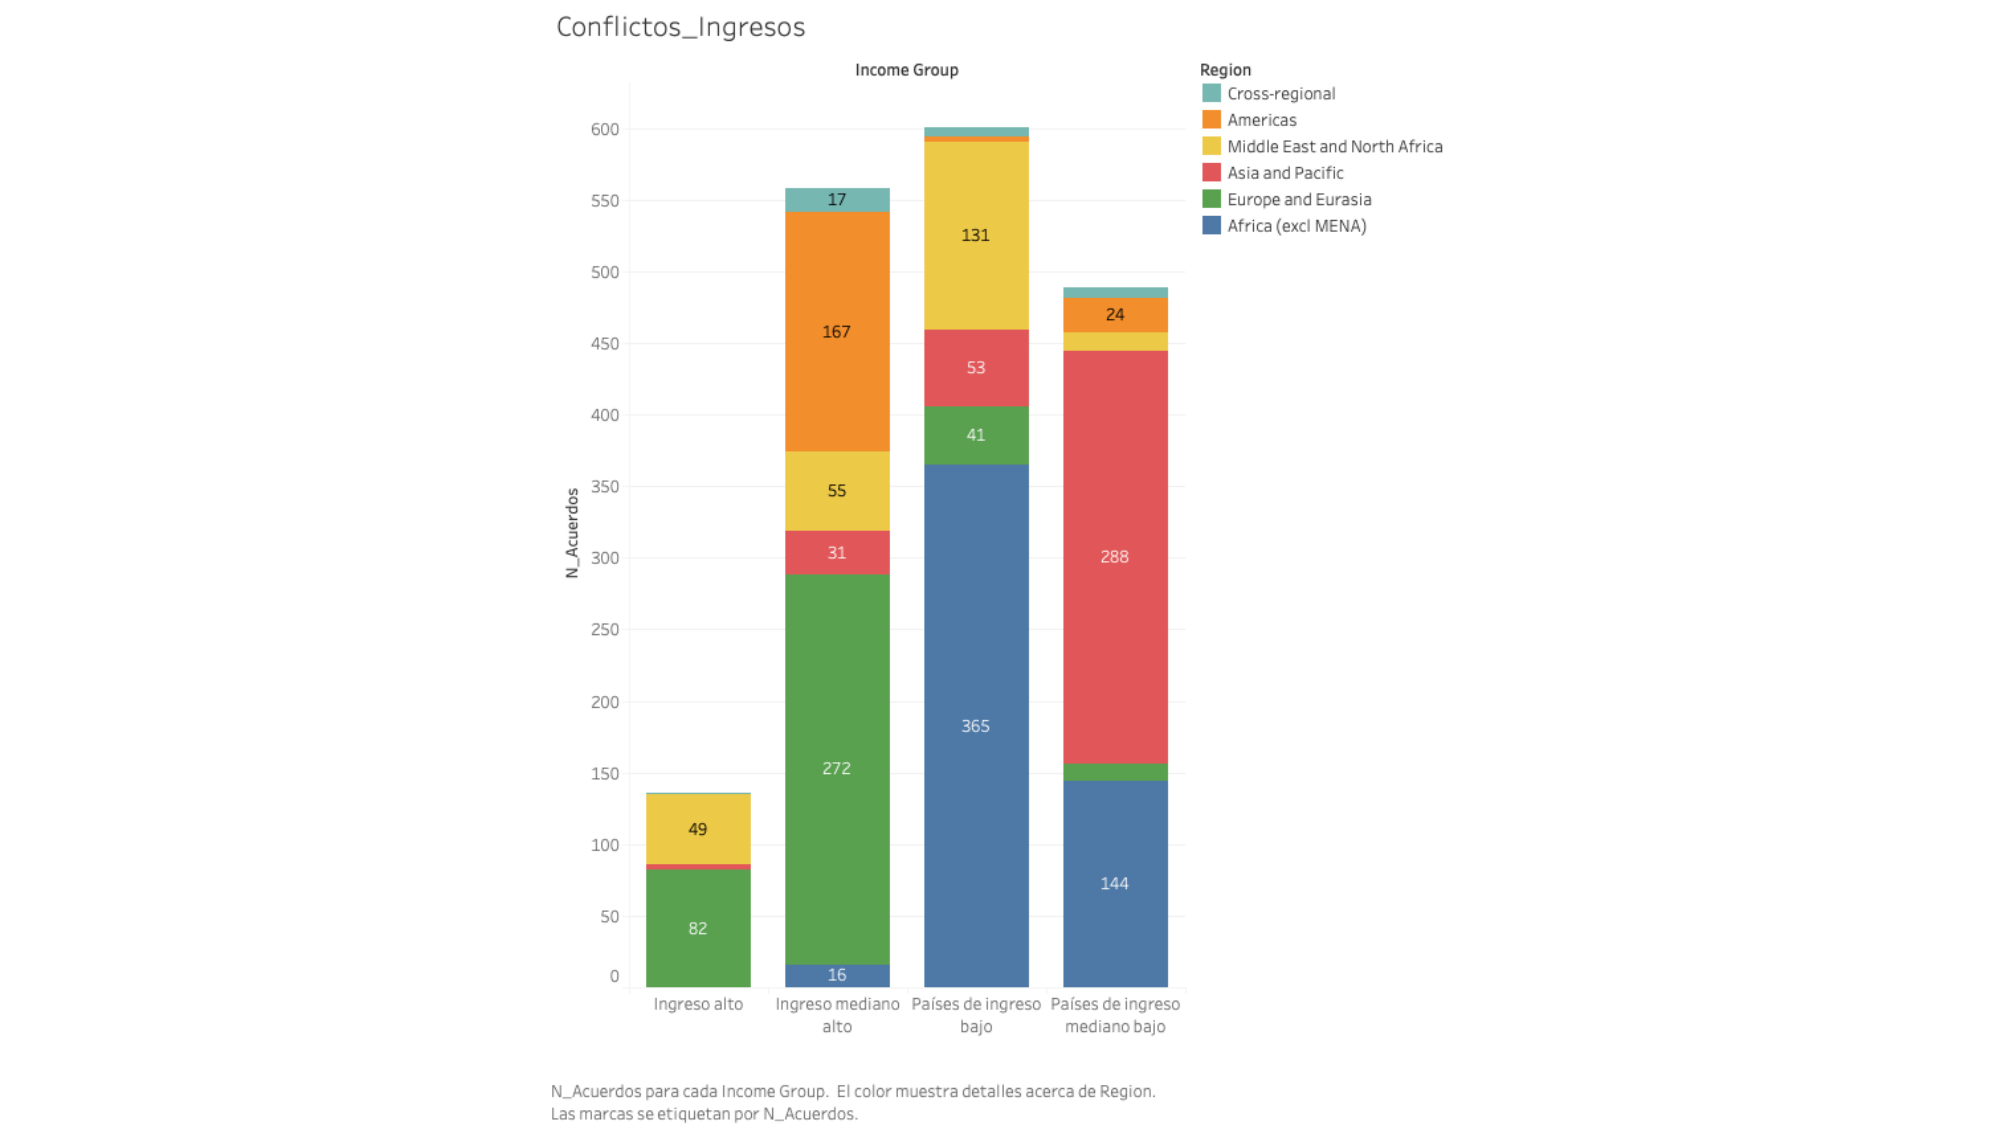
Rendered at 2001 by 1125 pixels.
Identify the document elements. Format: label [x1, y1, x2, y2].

picture [551, 0, 1449, 1125]
